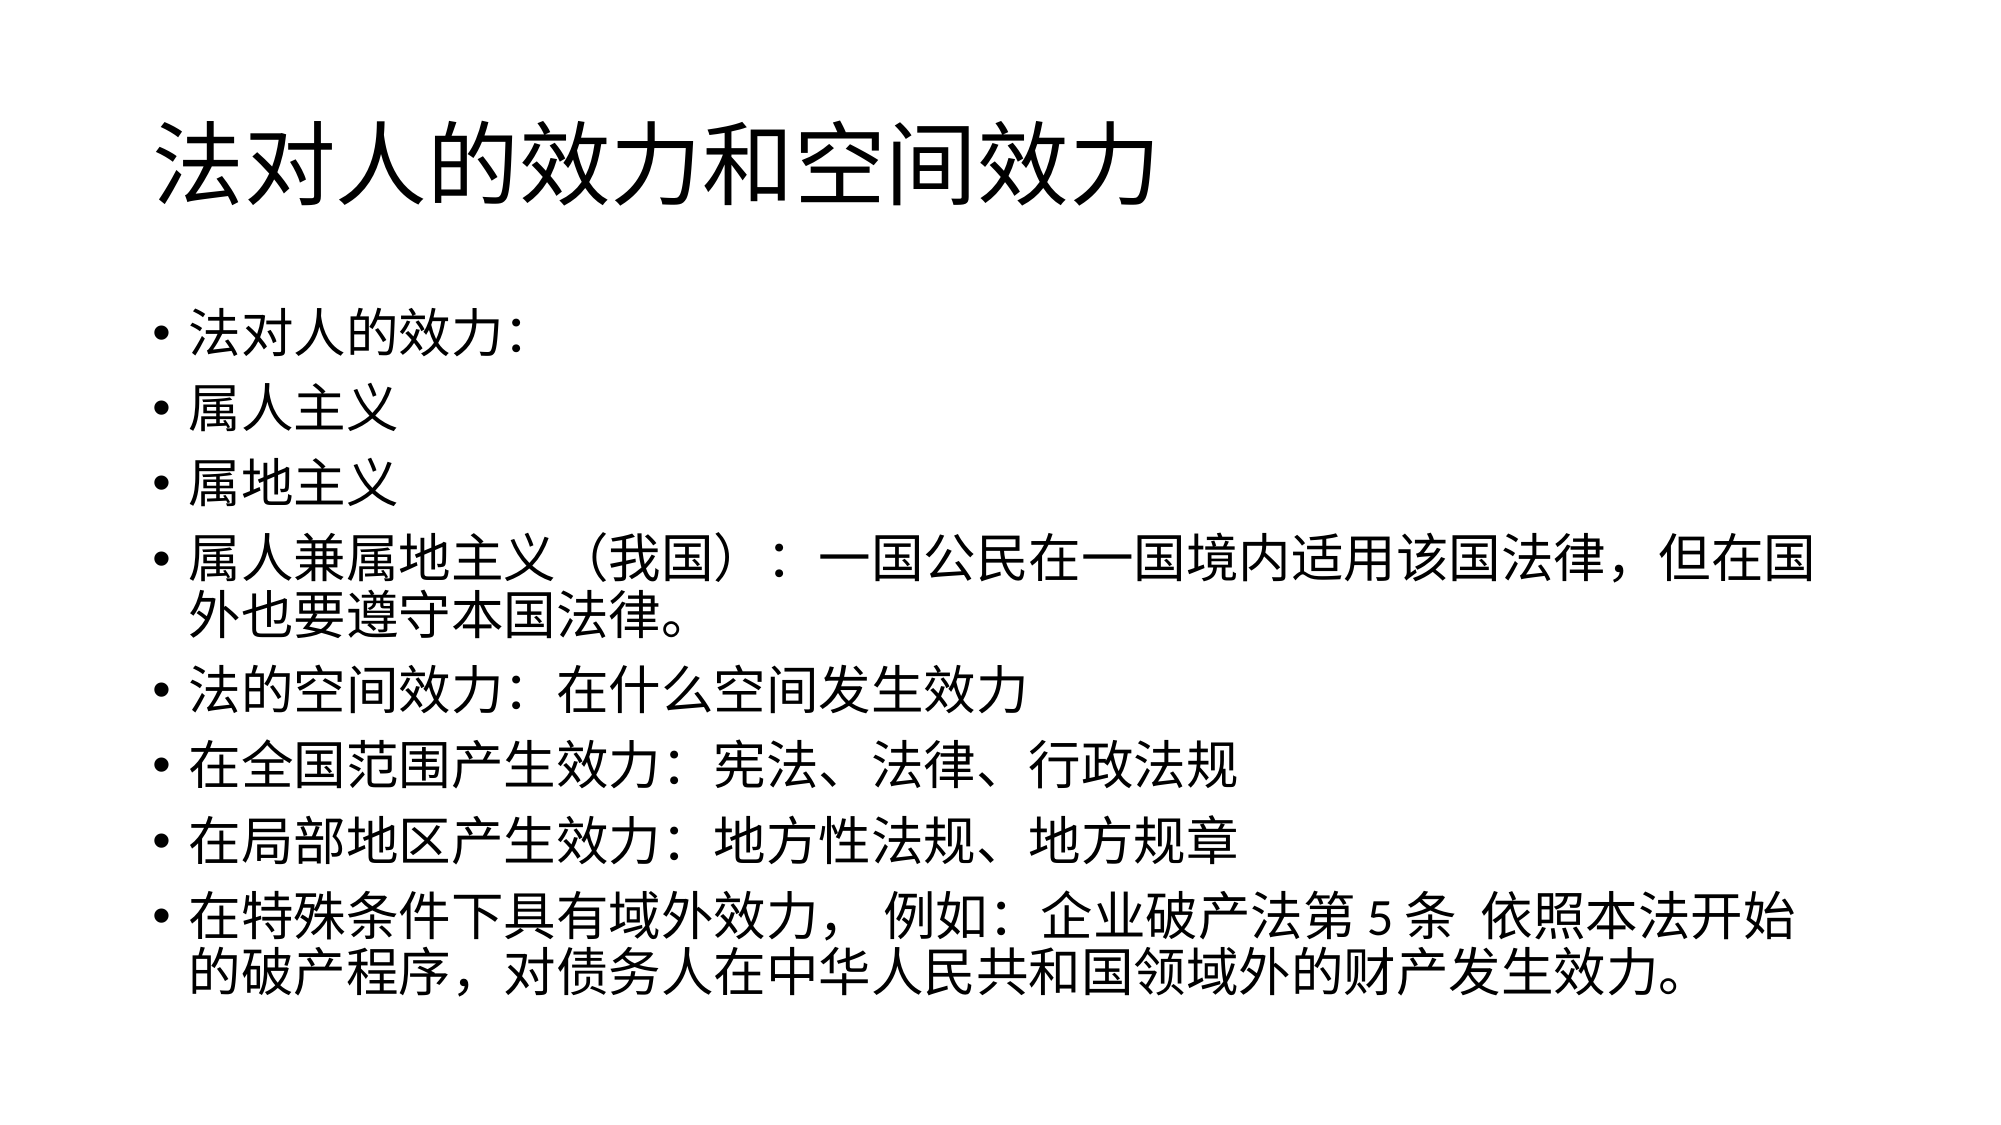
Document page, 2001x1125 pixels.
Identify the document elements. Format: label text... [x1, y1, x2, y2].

list 法对人的效力： 属人主义 属地主义 属人兼属地主义（我国）：一国公民在一国境内适用该国法律，但在国外也要遵守本国法律。 法的空间效力：在什么空间发生效力 在全国范围产生效力：宪法、法律、行政法规 在局部地区产生效力：地方性法规、地方规章 在特殊条件下具有域外效力， 例如：企业破产法第5条 依照本法开始的破产程序，对债务人在中华人民共和国领域外的财产发生效力。 [137, 299, 1863, 1014]
title 法对人的效力和空间效力 [137, 59, 1863, 278]
